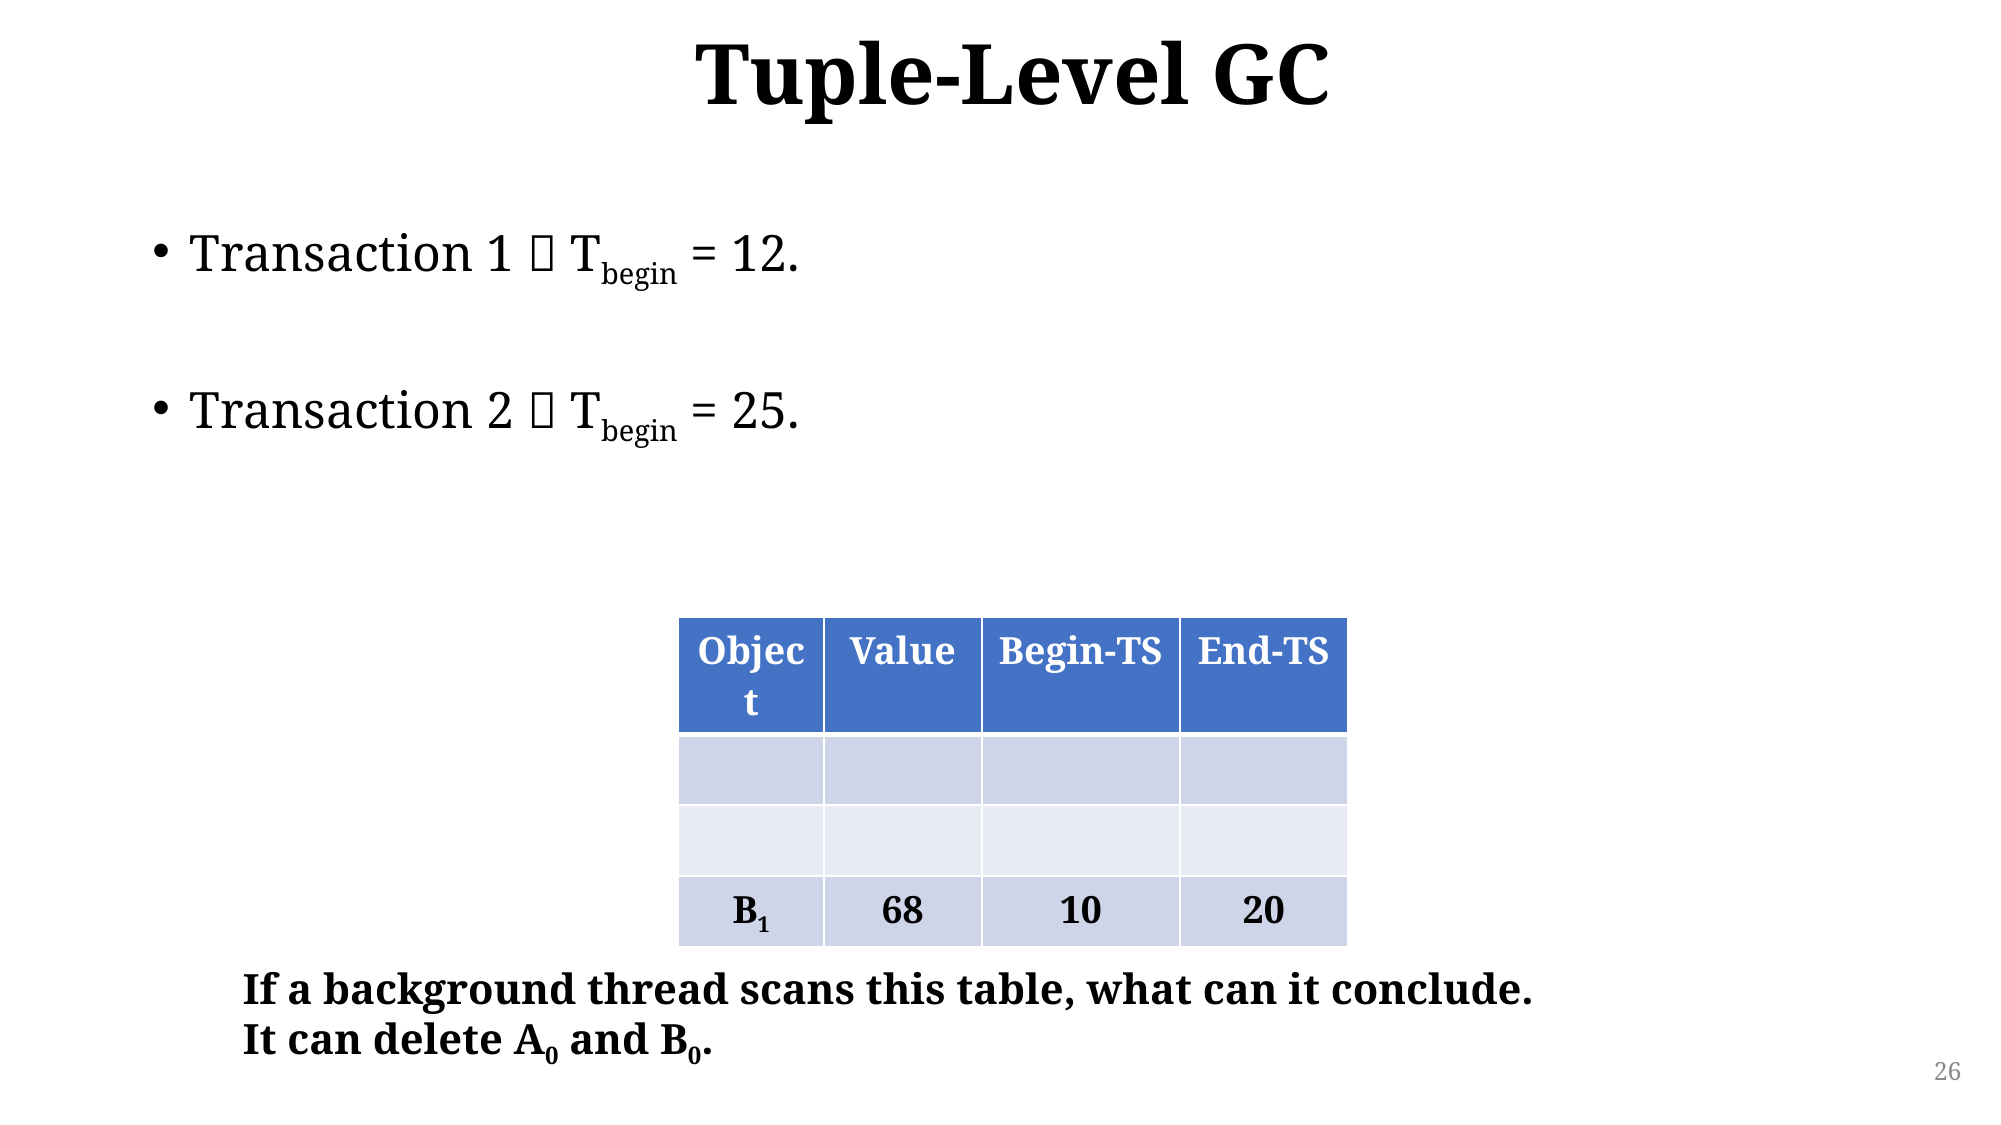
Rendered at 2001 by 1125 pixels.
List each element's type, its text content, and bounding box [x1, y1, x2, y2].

title Tuple-Level GC [150, 3, 1876, 152]
table_cell [825, 737, 981, 804]
table_cell 68 [825, 877, 981, 946]
table_cell 20 [1181, 877, 1347, 946]
table_cell [983, 806, 1179, 875]
table_cell [1181, 806, 1347, 875]
table_header Value [825, 618, 981, 732]
table_cell [1181, 737, 1347, 804]
table_cell 10 [983, 877, 1179, 946]
table_cell [679, 806, 823, 875]
table_cell B1 [679, 877, 823, 946]
table_cell [983, 737, 1179, 804]
text_box If a background thread scans this table, what can it conclude. It can delete A0 and B0. [228, 955, 1549, 1077]
table_header Object [679, 618, 823, 732]
table_cell [679, 737, 823, 804]
table_cell [825, 806, 981, 875]
list Transaction 1  Tbegin = 12. Transaction 2  Tbegin = 25. [137, 215, 1931, 460]
table_header End-TS [1181, 618, 1347, 732]
slide_number 26 [1526, 1042, 1977, 1103]
table_header Begin-TS [983, 618, 1179, 732]
